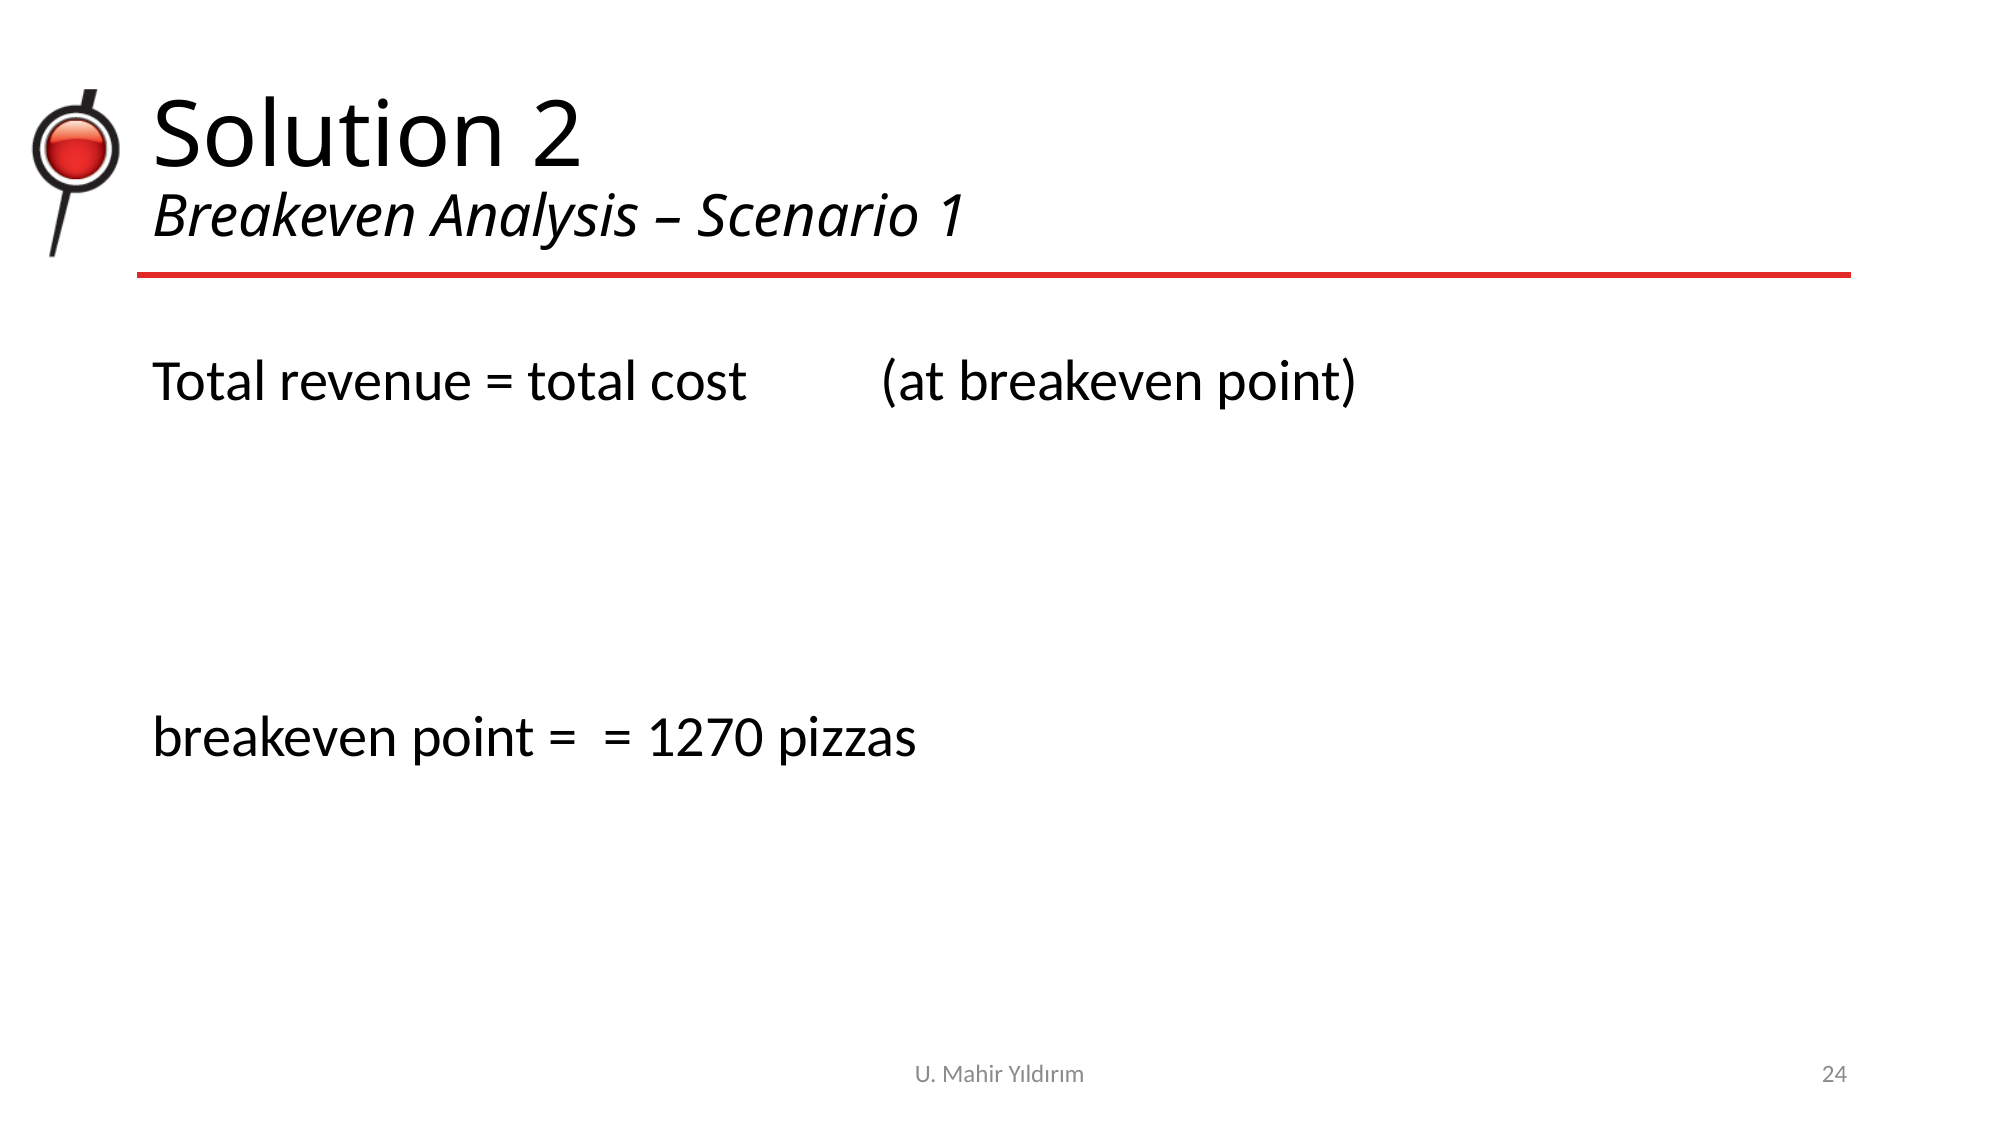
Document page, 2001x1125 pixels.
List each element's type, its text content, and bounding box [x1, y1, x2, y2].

slide_number 24 [1412, 1042, 1863, 1103]
picture [9, 69, 137, 268]
title Solution 2 Breakeven Analysis – Scenario 1 [137, 59, 1863, 278]
footer U. Mahir Yıldırım [662, 1042, 1338, 1103]
